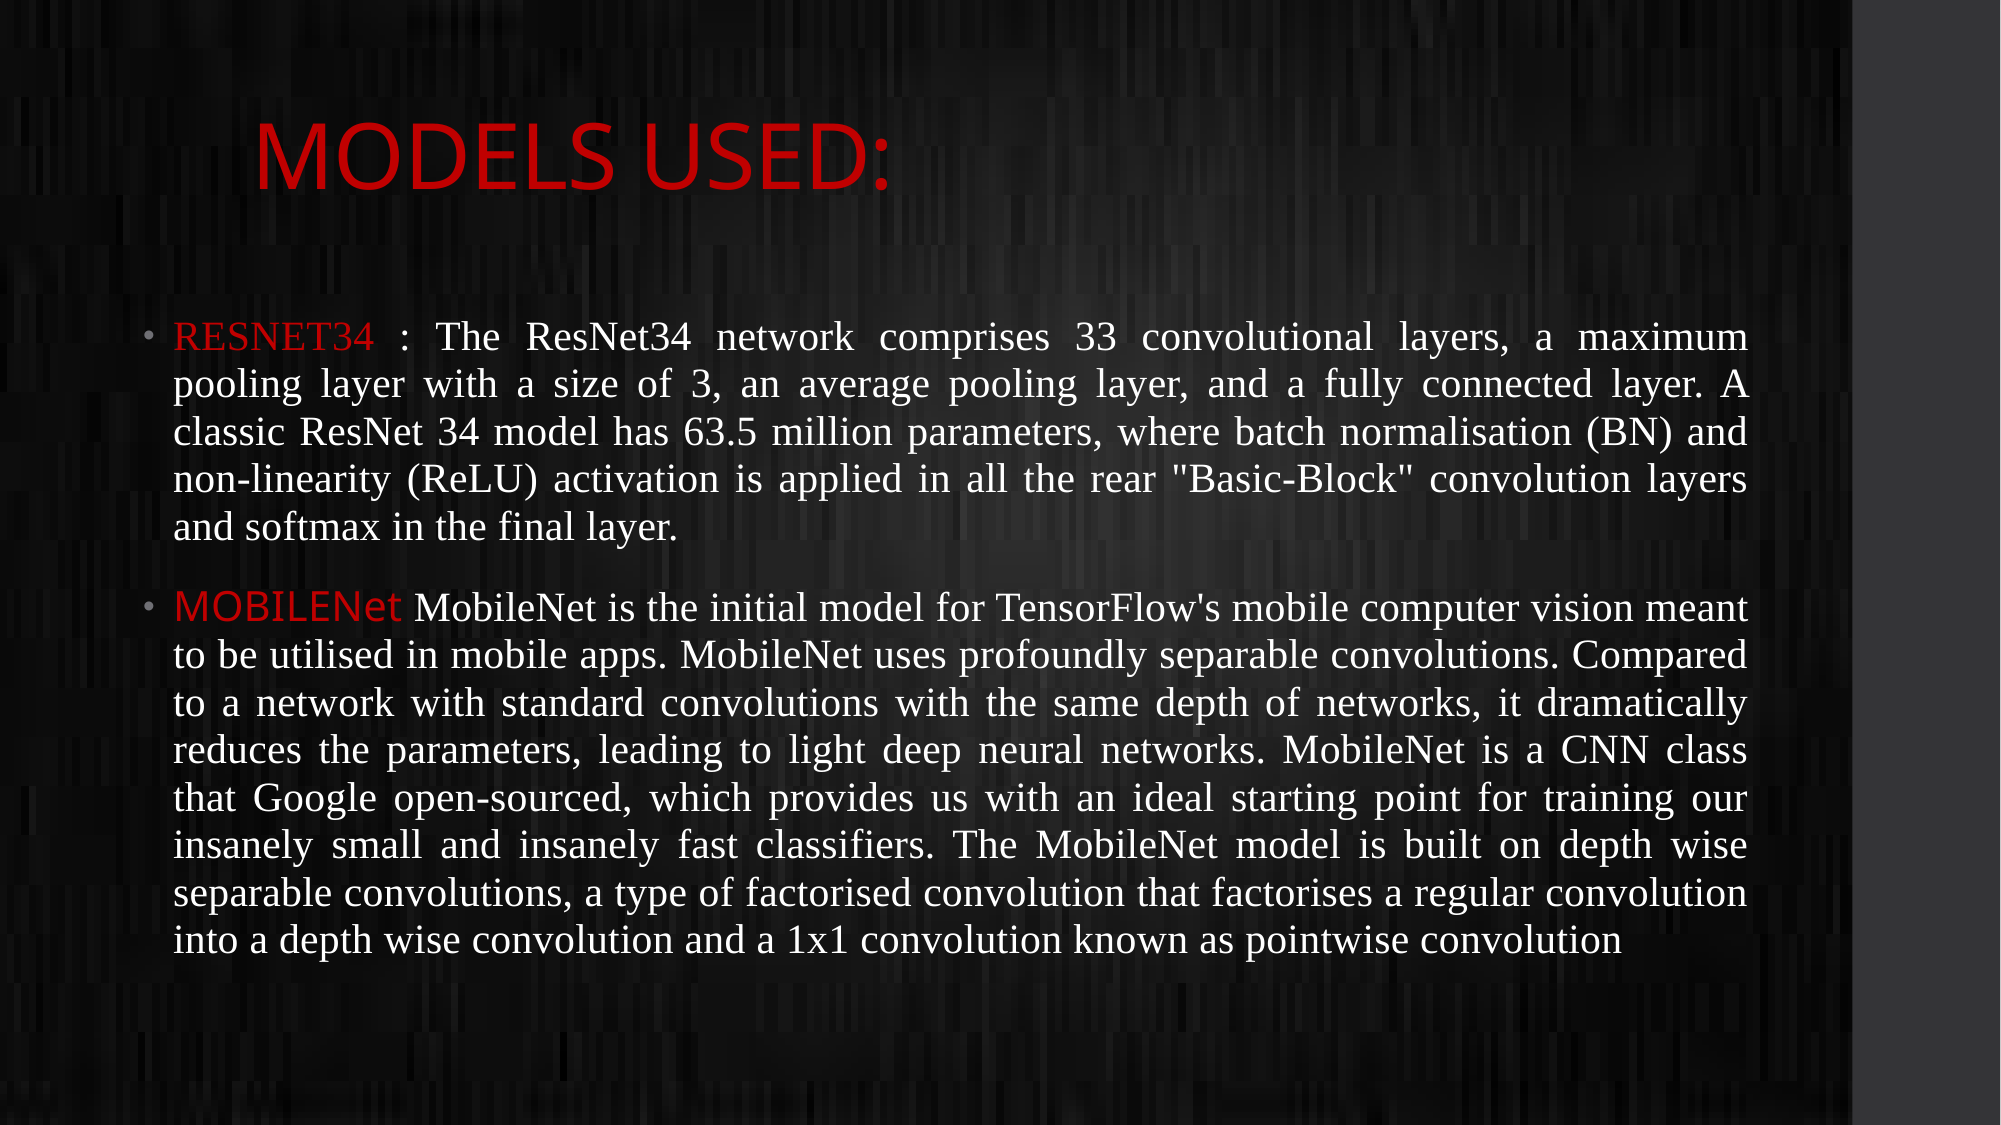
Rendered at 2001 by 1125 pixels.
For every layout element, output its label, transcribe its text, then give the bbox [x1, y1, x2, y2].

list RESNET34 : The ResNet34 network comprises 33 convolutional layers, a maximum pooling layer with a size of 3, an average pooling layer, and a fully connected layer. A classic ResNet 34 model has 63.5 million parameters, where batch normalisation (BN) and non-linearity (ReLU) activation is applied in all the rear "Basic-Block" convolution layers and softmax in the final layer. MOBILENet MobileNet is the initial model for TensorFlow's mobile computer vision meant to be utilised in mobile apps. MobileNet uses profoundly separable convolutions. Compared to a network with standard convolutions with the same depth of networks, it dramatically reduces the parameters, leading to light deep neural networks. MobileNet is a CNN class that Google open-sourced, which provides us with an ideal starting point for training our insanely small and insanely fast classifiers. The MobileNet model is built on depth wise separable convolutions, a type of factorised convolution that factorises a regular convolution into a depth wise convolution and a 1x1 convolution known as pointwise convolution [128, 304, 1766, 1019]
title MODELS USED: [236, 0, 1827, 218]
picture [0, 0, 1852, 1125]
